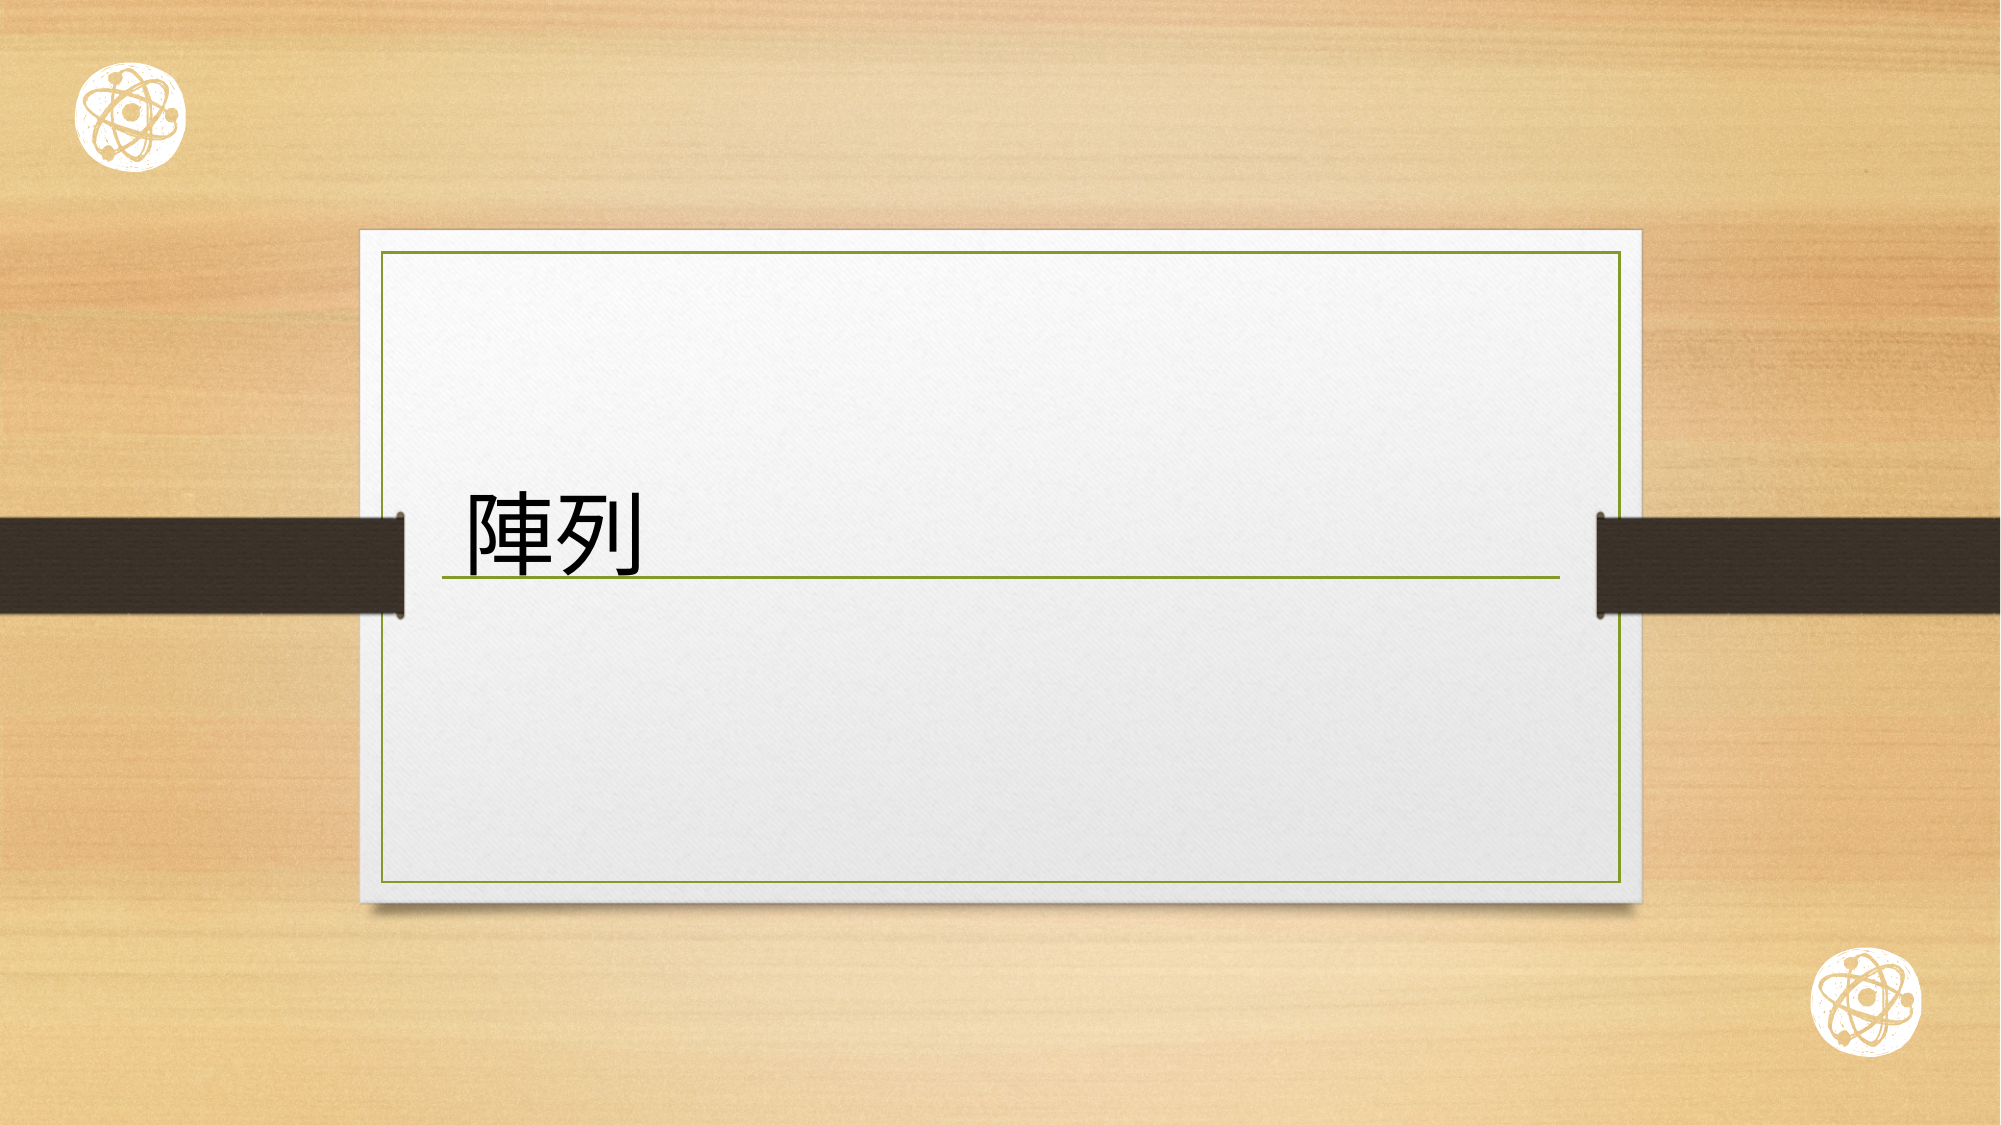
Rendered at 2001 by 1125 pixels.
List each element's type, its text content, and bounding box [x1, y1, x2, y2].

text_box 陣列 [448, 469, 1541, 595]
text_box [74, 62, 186, 173]
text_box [1810, 947, 1922, 1058]
picture [0, 0, 2001, 1125]
